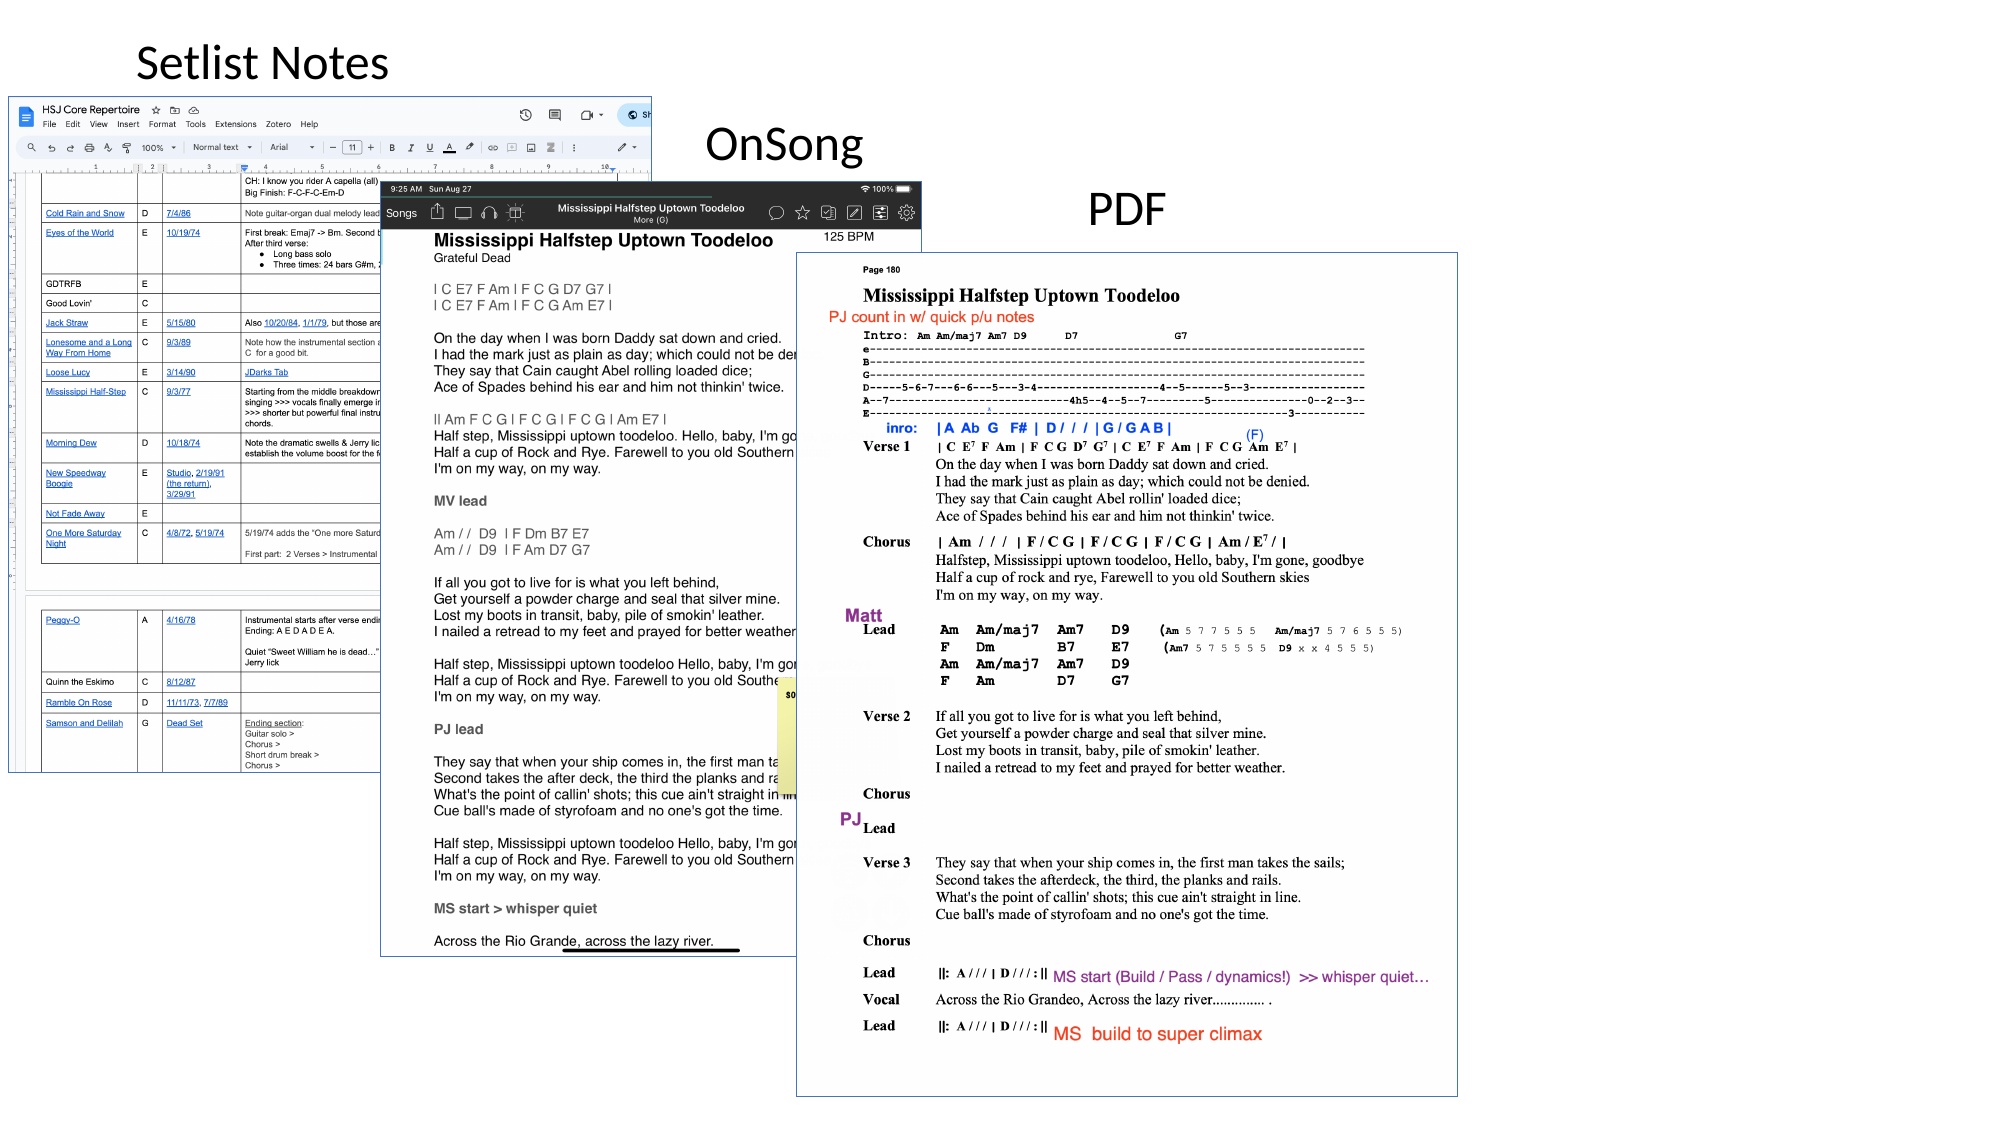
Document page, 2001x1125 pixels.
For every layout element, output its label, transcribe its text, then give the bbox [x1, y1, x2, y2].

picture [8, 96, 1458, 1097]
text_box PDF [989, 174, 1265, 252]
subtitle Setlist Notes [0, 28, 570, 114]
text_box OnSong [652, 109, 922, 181]
